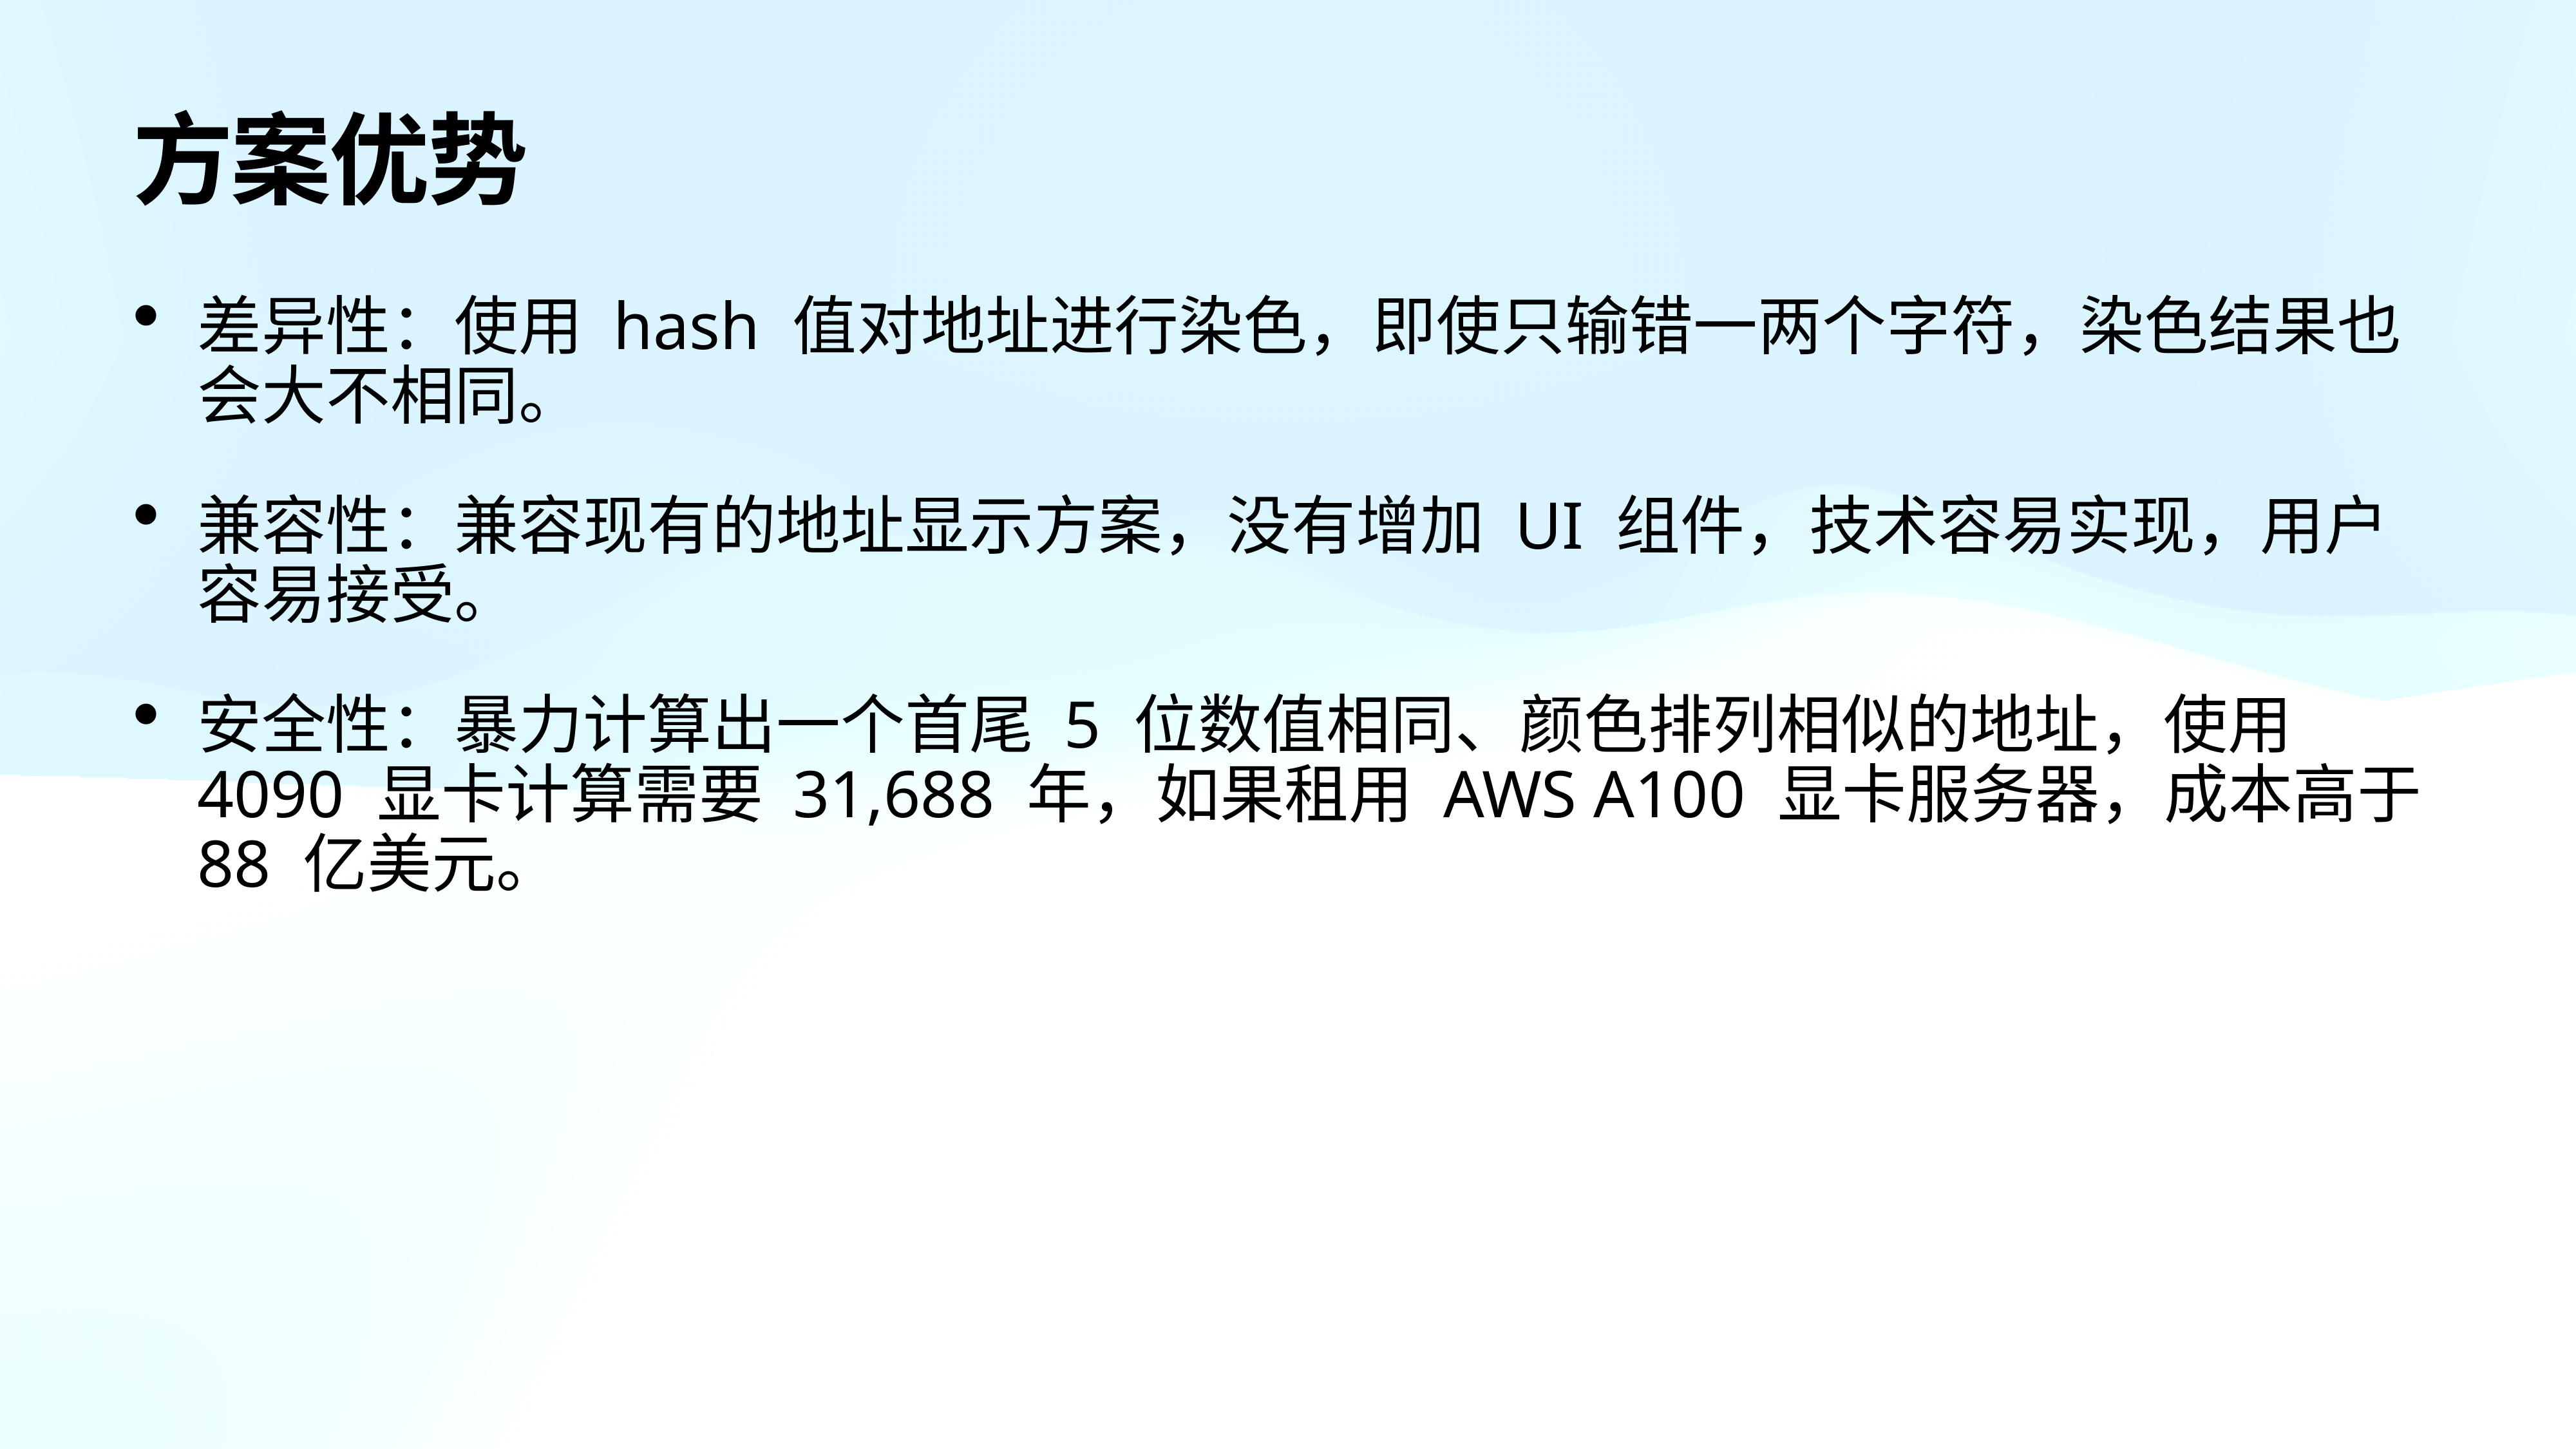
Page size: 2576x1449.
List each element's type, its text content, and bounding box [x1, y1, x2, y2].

title 方案优势 [127, 113, 2449, 266]
list 差异性：使用 hash 值对地址进行染色，即使只输错一两个字符，染色结果也会大不相同。 兼容性：兼容现有的地址显示方案，没有增加 UI 组件，技术容易实现，用户容易接受。 安全性：暴力计算出一个首尾 5 位数值相同、颜色排列相似的地址，使用 4090 显卡计算需要 31,688 年，如果租用 AWS A100 显卡服务器，成本高于 88 亿美元。 [127, 288, 2449, 1026]
picture [0, 0, 2576, 1449]
